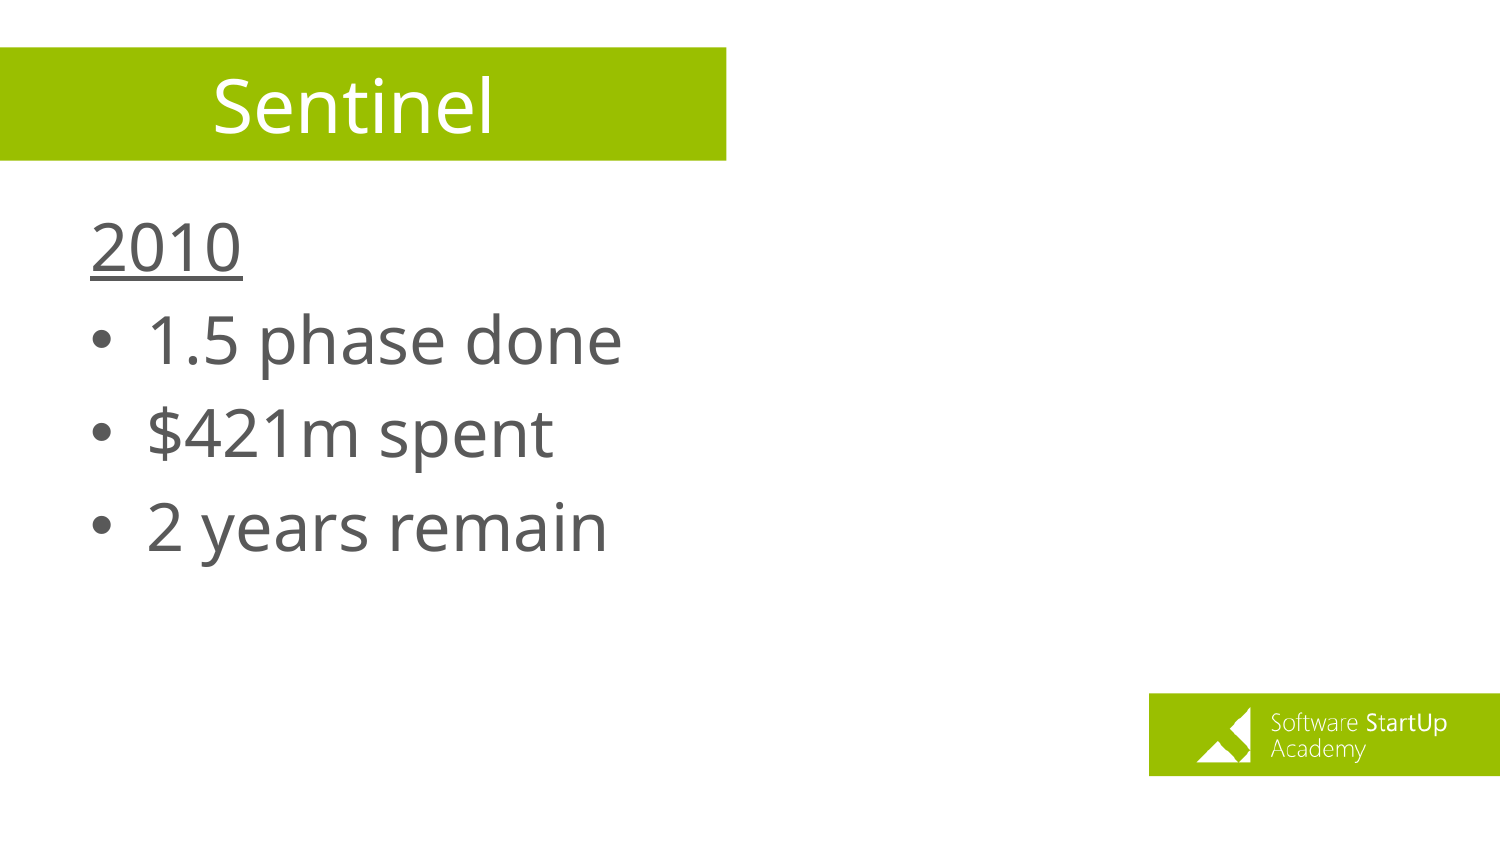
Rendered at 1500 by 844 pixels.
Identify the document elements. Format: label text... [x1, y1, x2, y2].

title Sentinel [0, 76, 709, 133]
picture [1194, 703, 1448, 766]
list 2010 1.5 phase done $421m spent 2 years remain [75, 196, 1425, 754]
